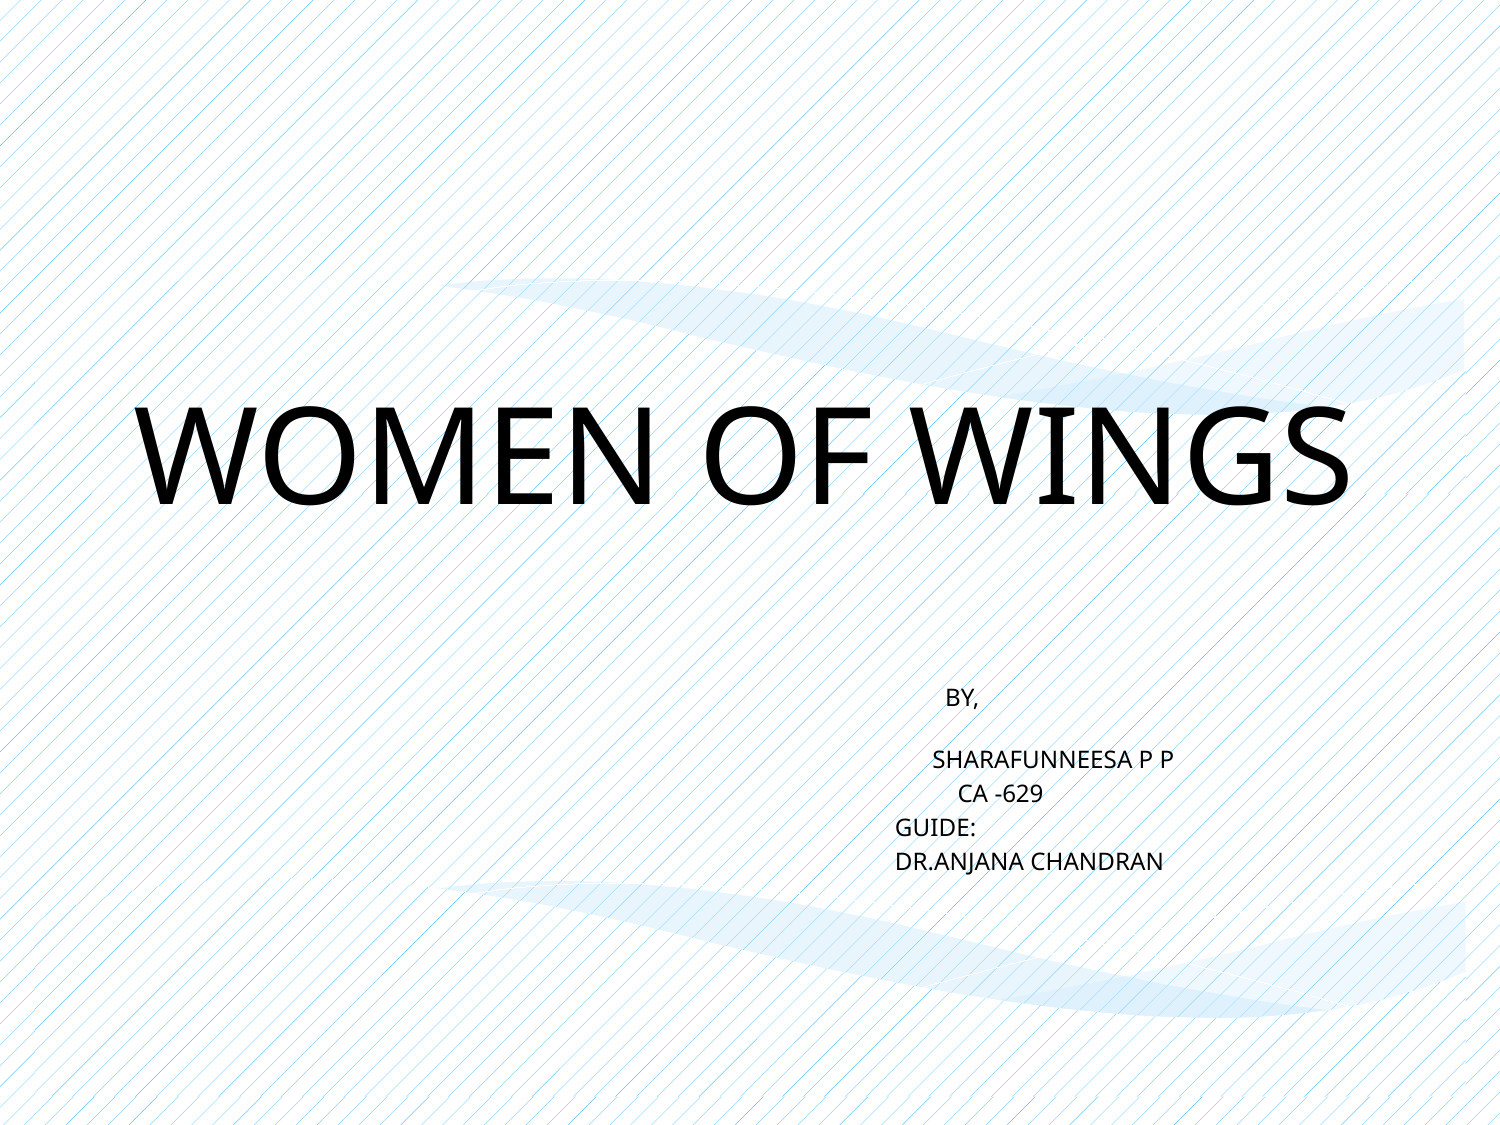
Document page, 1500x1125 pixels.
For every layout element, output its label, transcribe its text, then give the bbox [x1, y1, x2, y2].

title WOMEN OF WINGS [112, 219, 1376, 539]
subtitle BY, SHARAFUNNEESA P P CA -629 GUIDE: DR.ANJANA CHANDRAN [879, 645, 1400, 976]
